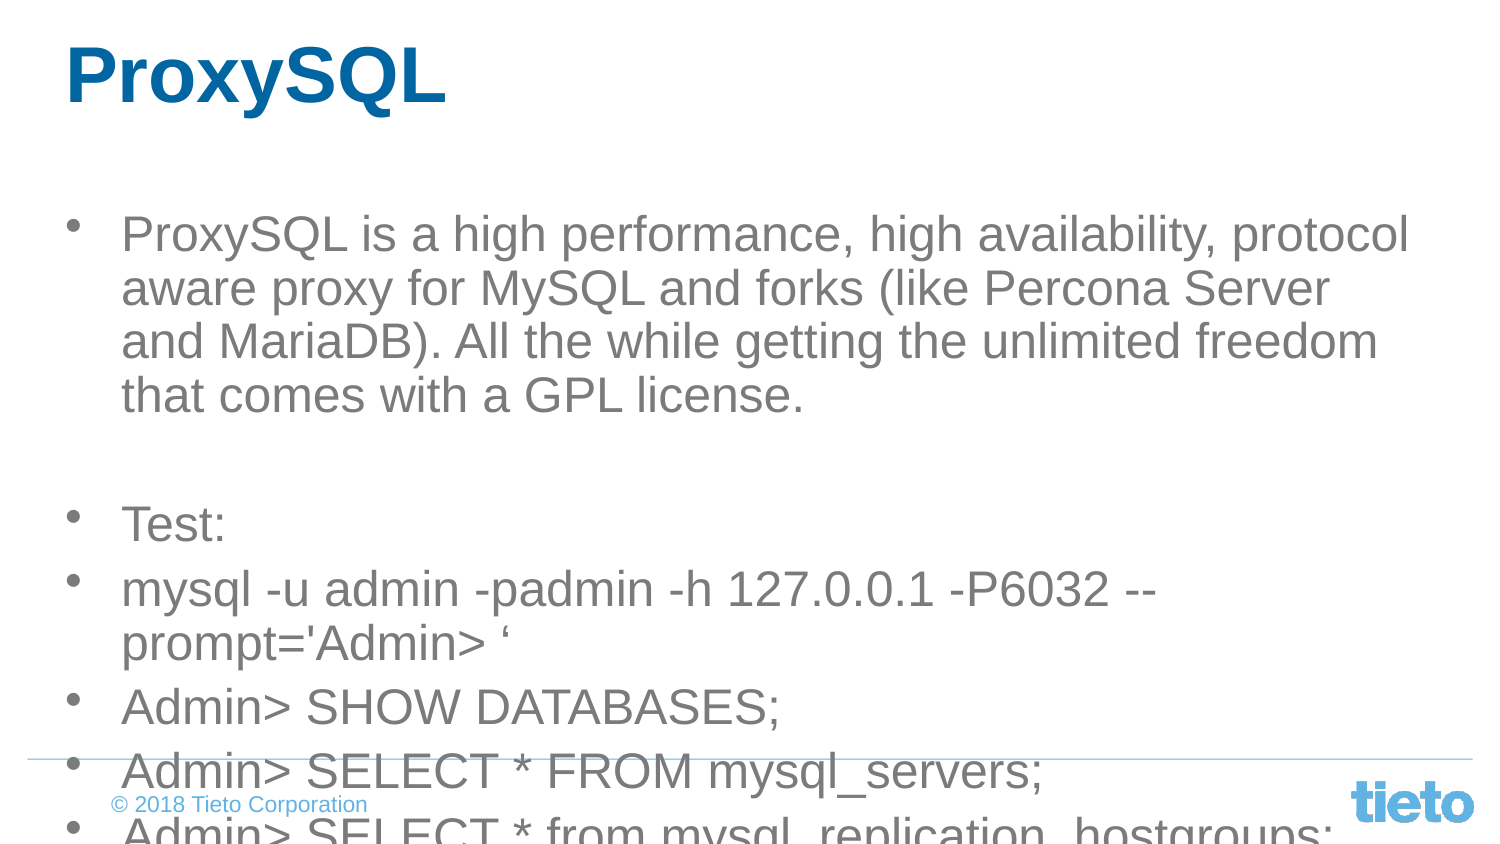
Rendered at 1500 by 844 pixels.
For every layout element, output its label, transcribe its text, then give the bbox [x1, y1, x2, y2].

title ProxySQL [64, 23, 1416, 190]
picture [1350, 781, 1475, 823]
list ProxySQL is a high performance, high availability, protocol aware proxy for MySQL and forks (like Percona Server and MariaDB). All the while getting the unlimited freedom that comes with a GPL license. Test: mysql -u admin -padmin -h 127.0.0.1 -P6032 --prompt='Admin> ‘ Admin> SHOW DATABASES; Admin> SELECT * FROM mysql_servers; Admin> SELECT * from mysql_replication_hostgroups; Admin> SELECT * from mysql_query_rules; Admin> INSERT INTO mysql_query_rules (rule_id,active,match_digest,destination_hostgroup,apply) VALUES (1,1,'^SELECT COUNT\(\*\)',2,1); Admin> SELECT hostgroup hg, sum_time, count_star, digest_text FROM stats_mysql_query_digest; [64, 207, 1416, 718]
